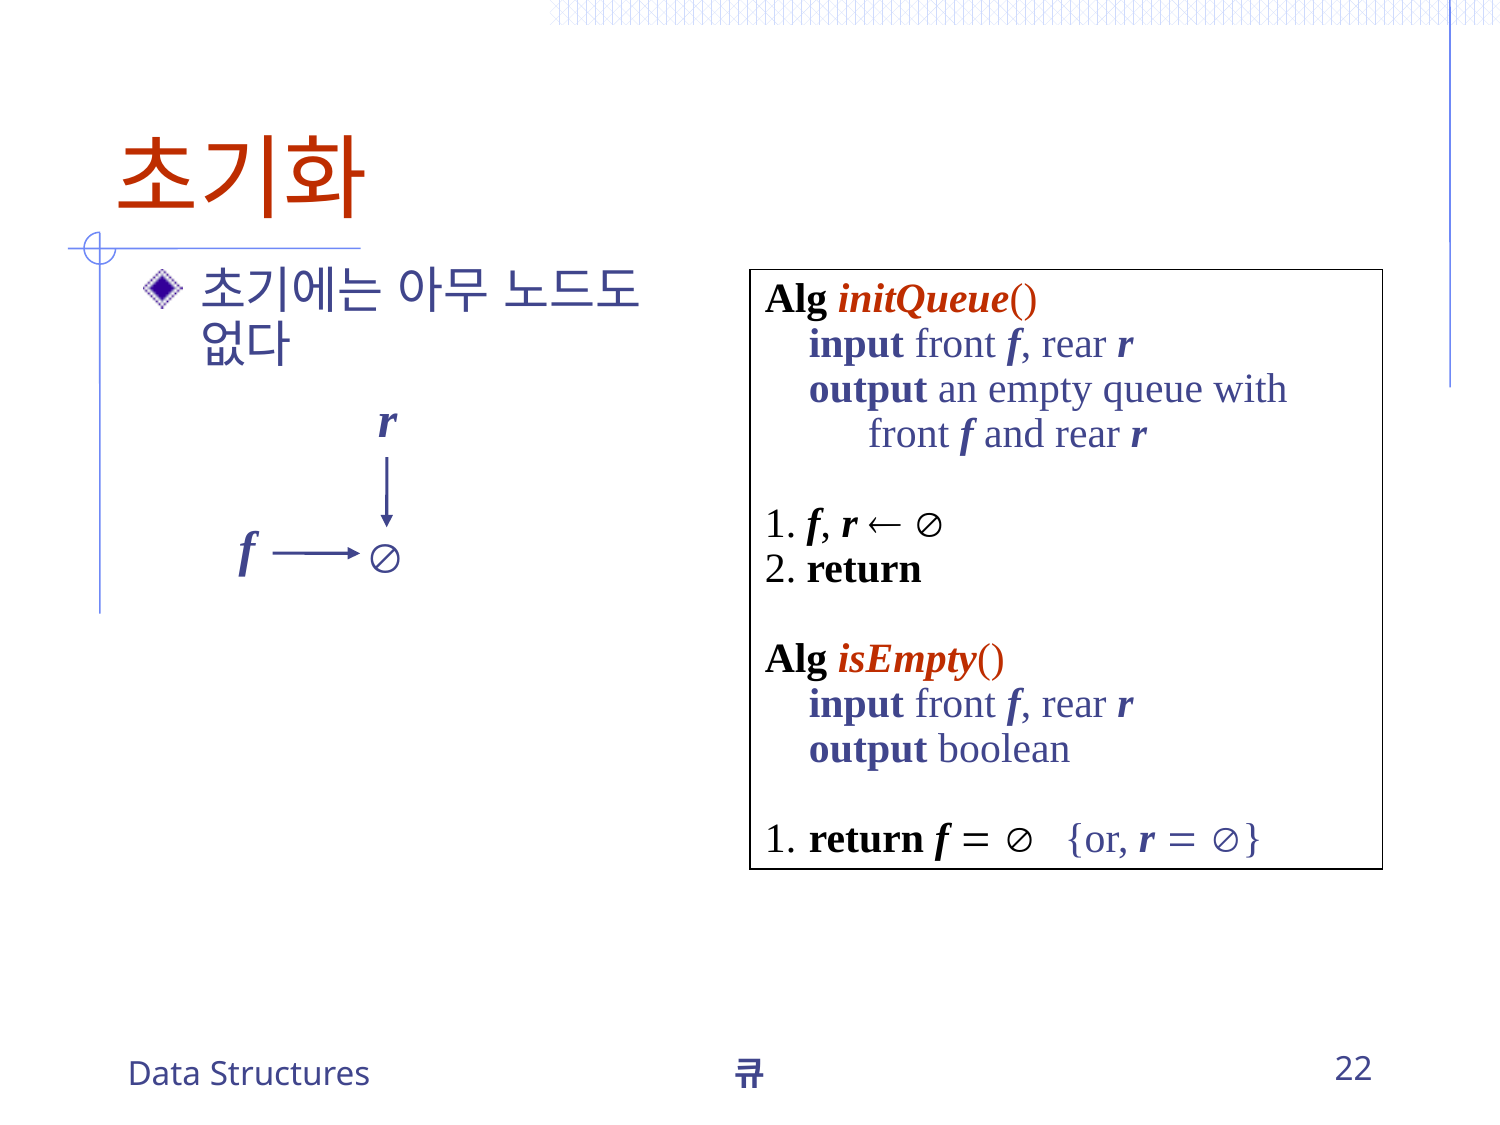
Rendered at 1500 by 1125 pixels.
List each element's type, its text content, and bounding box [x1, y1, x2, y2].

text_box Alg initQueue() input front f, rear r output an empty queue with front f and rear r 1. f, r   2. return Alg isEmpty() input front f, rear r output boolean 1. return f   {or, r  } [749, 269, 1383, 870]
slide_number 22 [1074, 1024, 1388, 1101]
picture [143, 269, 183, 309]
title 초기화 [99, 49, 1376, 238]
text_box r [363, 386, 412, 448]
text_box f [222, 515, 272, 576]
text_box  [360, 528, 411, 579]
text_box 초기에는 아무 노드도 없다 [128, 257, 750, 400]
slide_number Data Structures [112, 1024, 512, 1101]
footer 큐 [512, 1024, 988, 1101]
